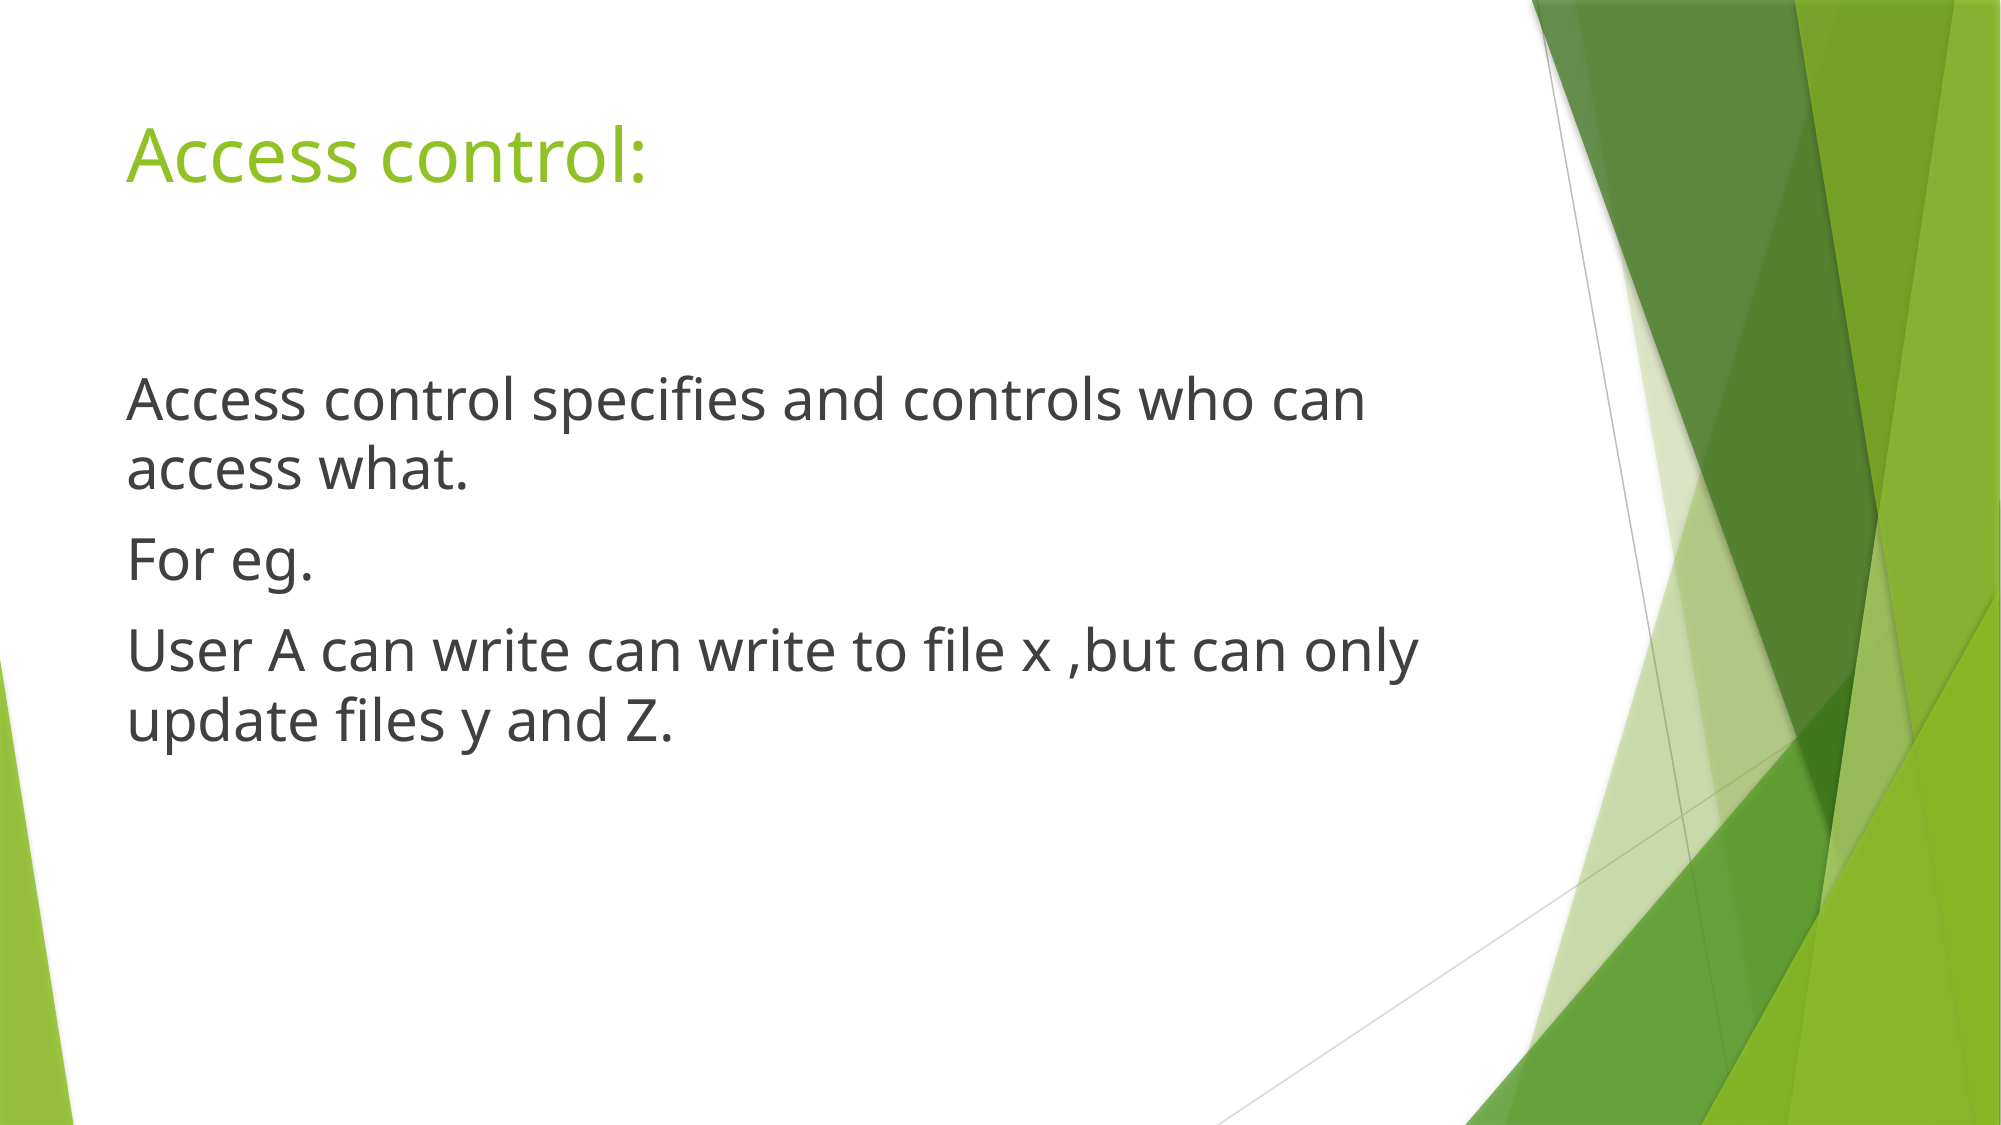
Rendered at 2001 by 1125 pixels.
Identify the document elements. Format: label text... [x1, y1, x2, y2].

title Access control: [111, 99, 1522, 317]
list Access control specifies and controls who can access what. For eg. User A can write can write to file x ,but can only update files y and Z. [111, 354, 1522, 992]
